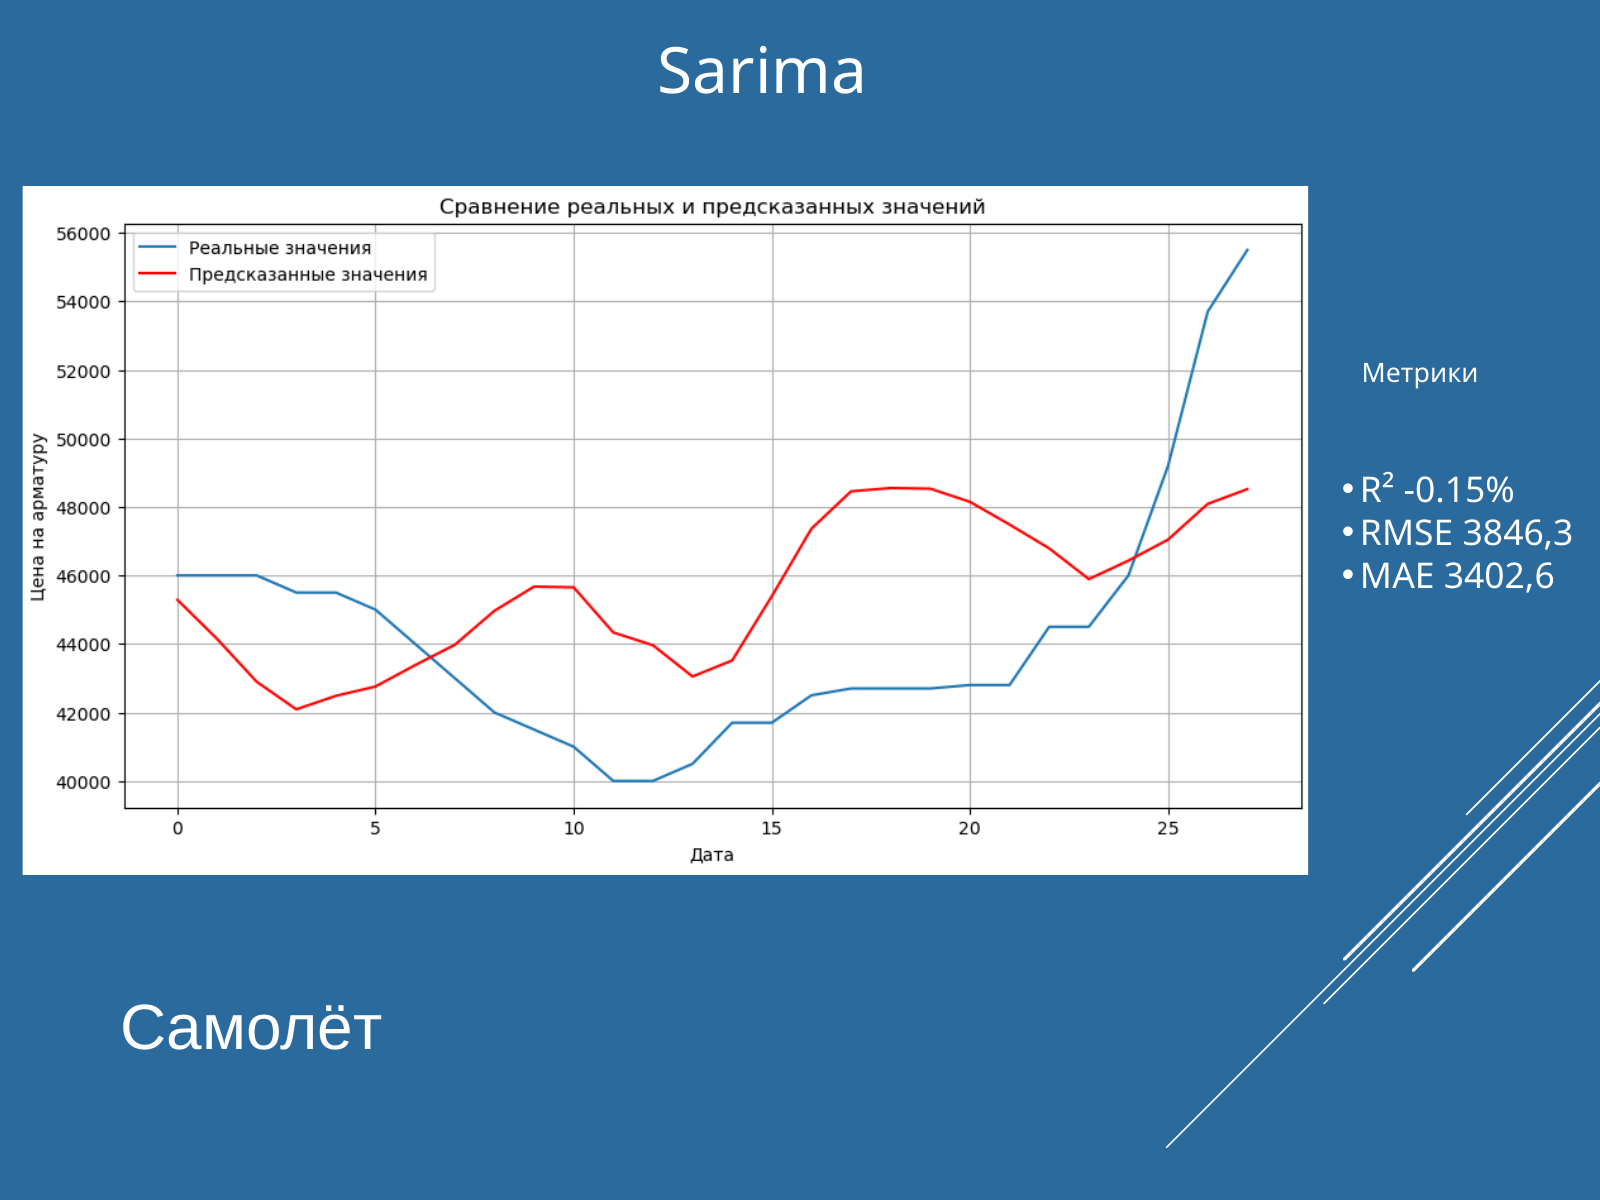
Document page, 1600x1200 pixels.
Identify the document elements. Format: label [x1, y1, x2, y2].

text_box [22, 186, 1309, 875]
text_box [119, 979, 509, 1071]
text_box [1323, 393, 1600, 668]
text_box [1361, 326, 1532, 418]
text_box [573, 15, 968, 121]
